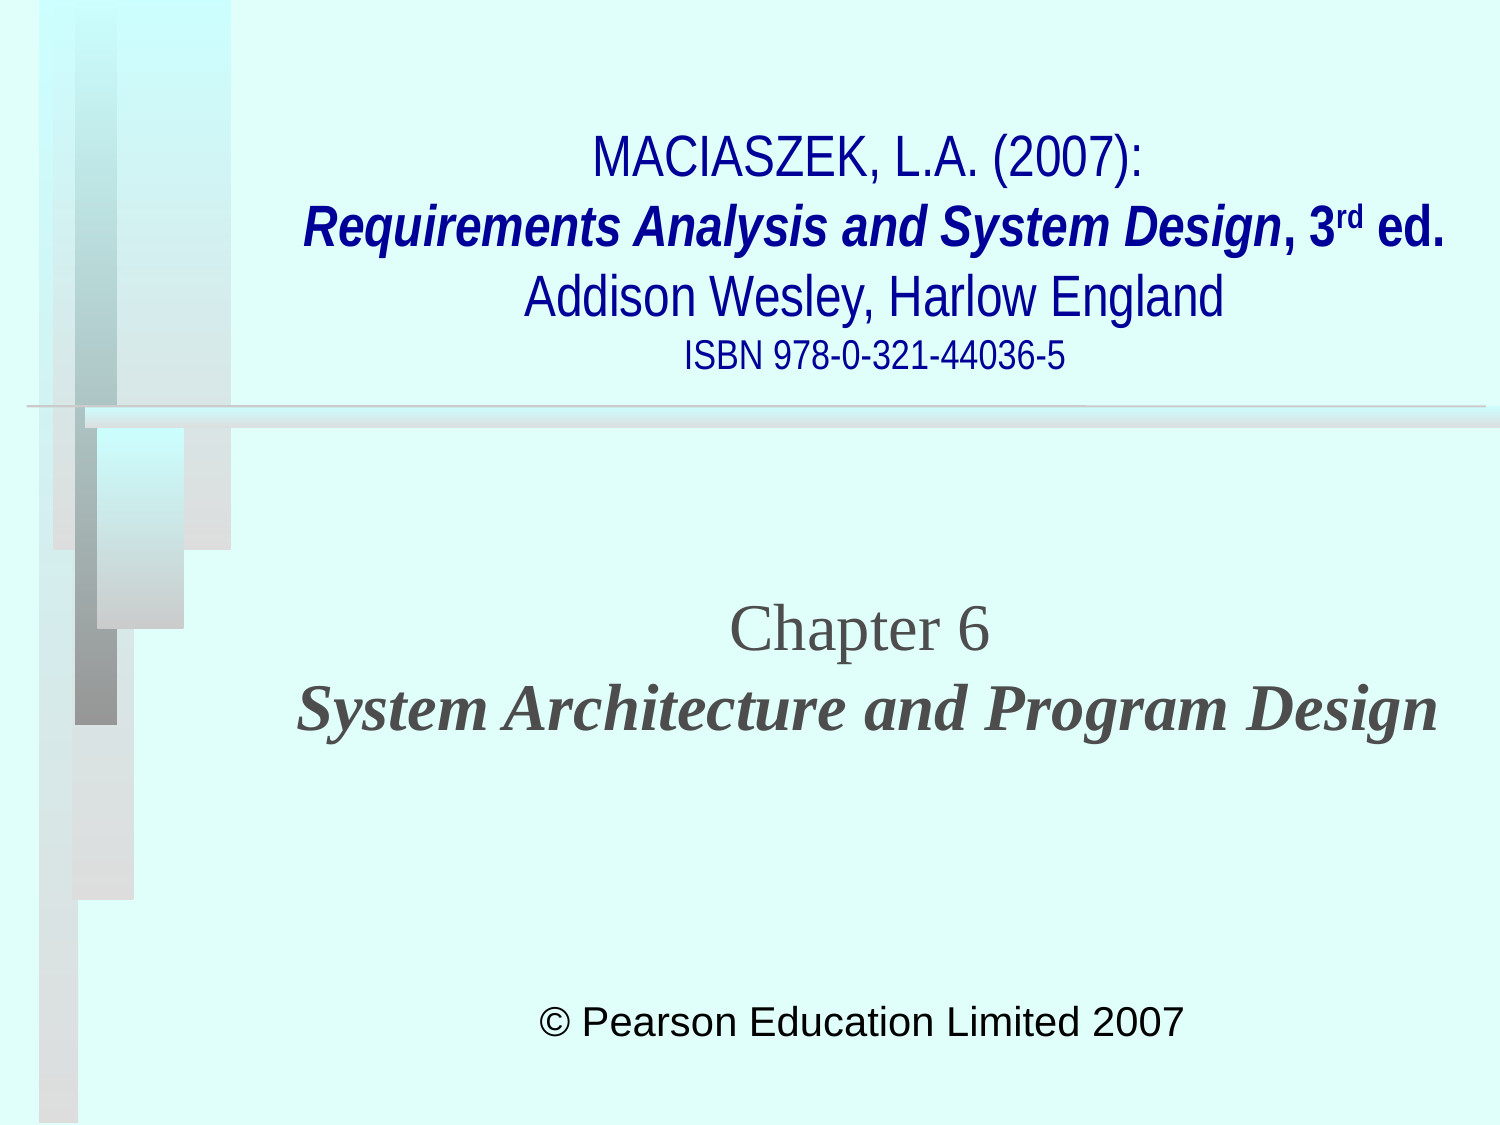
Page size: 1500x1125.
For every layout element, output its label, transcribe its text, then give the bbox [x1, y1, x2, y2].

text_box Chapter 6 System Architecture and Program Design [237, 562, 1500, 752]
subtitle © Pearson Education Limited 2007 [225, 987, 1500, 1088]
title MACIASZEK, L.A. (2007): Requirements Analysis and System Design, 3rd ed. Addison Wesley, Harlow England ISBN 978-0-321-44036-5 [249, 31, 1500, 386]
